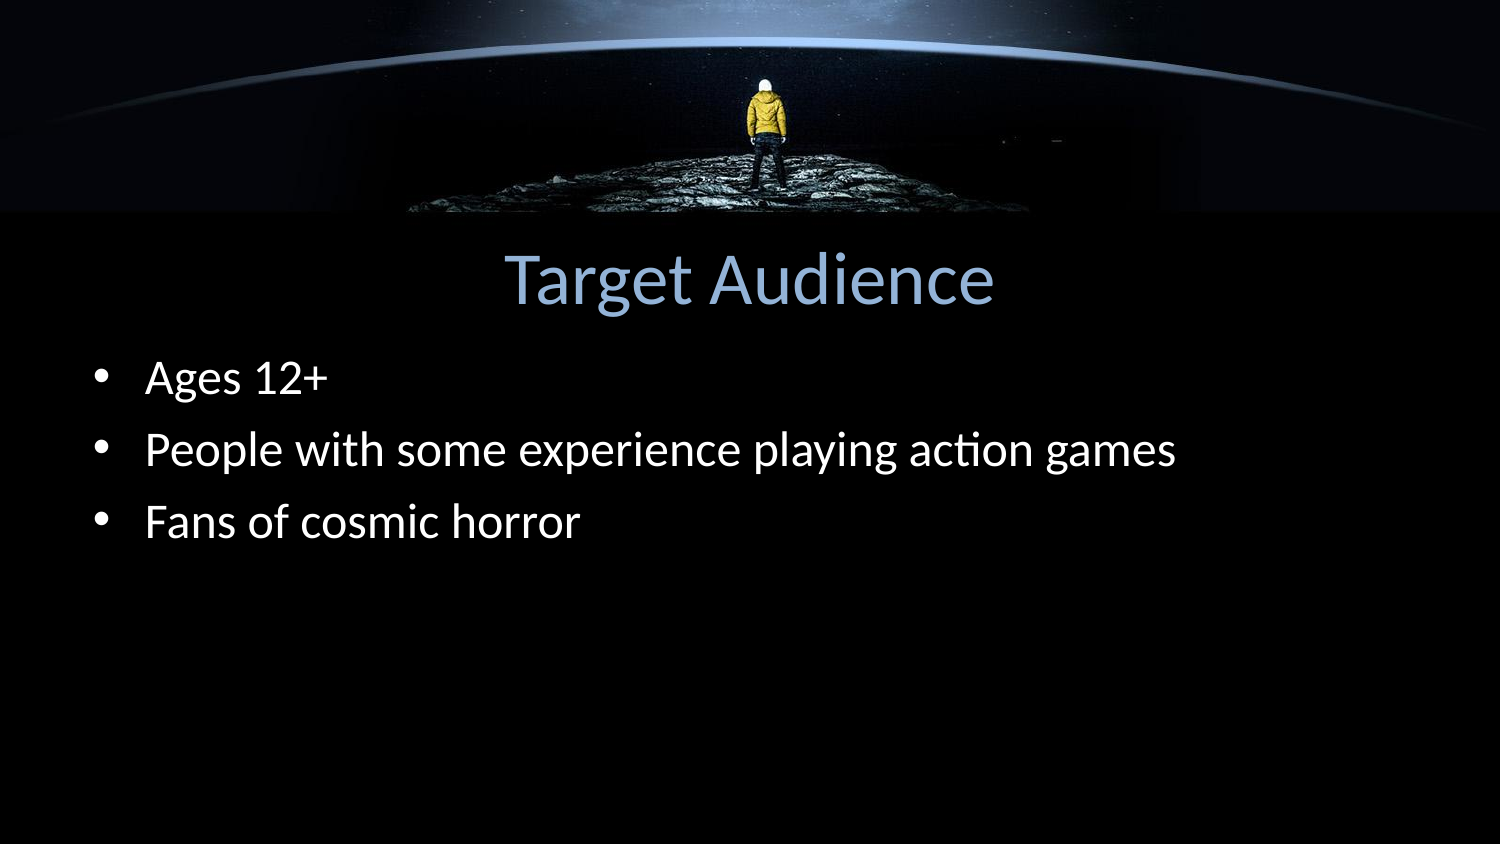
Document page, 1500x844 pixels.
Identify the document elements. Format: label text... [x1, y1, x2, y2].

list Ages 12+ People with some experience playing action games Fans of cosmic horror [73, 337, 1427, 837]
title Target Audience [72, 212, 1428, 338]
picture [0, 0, 1500, 844]
